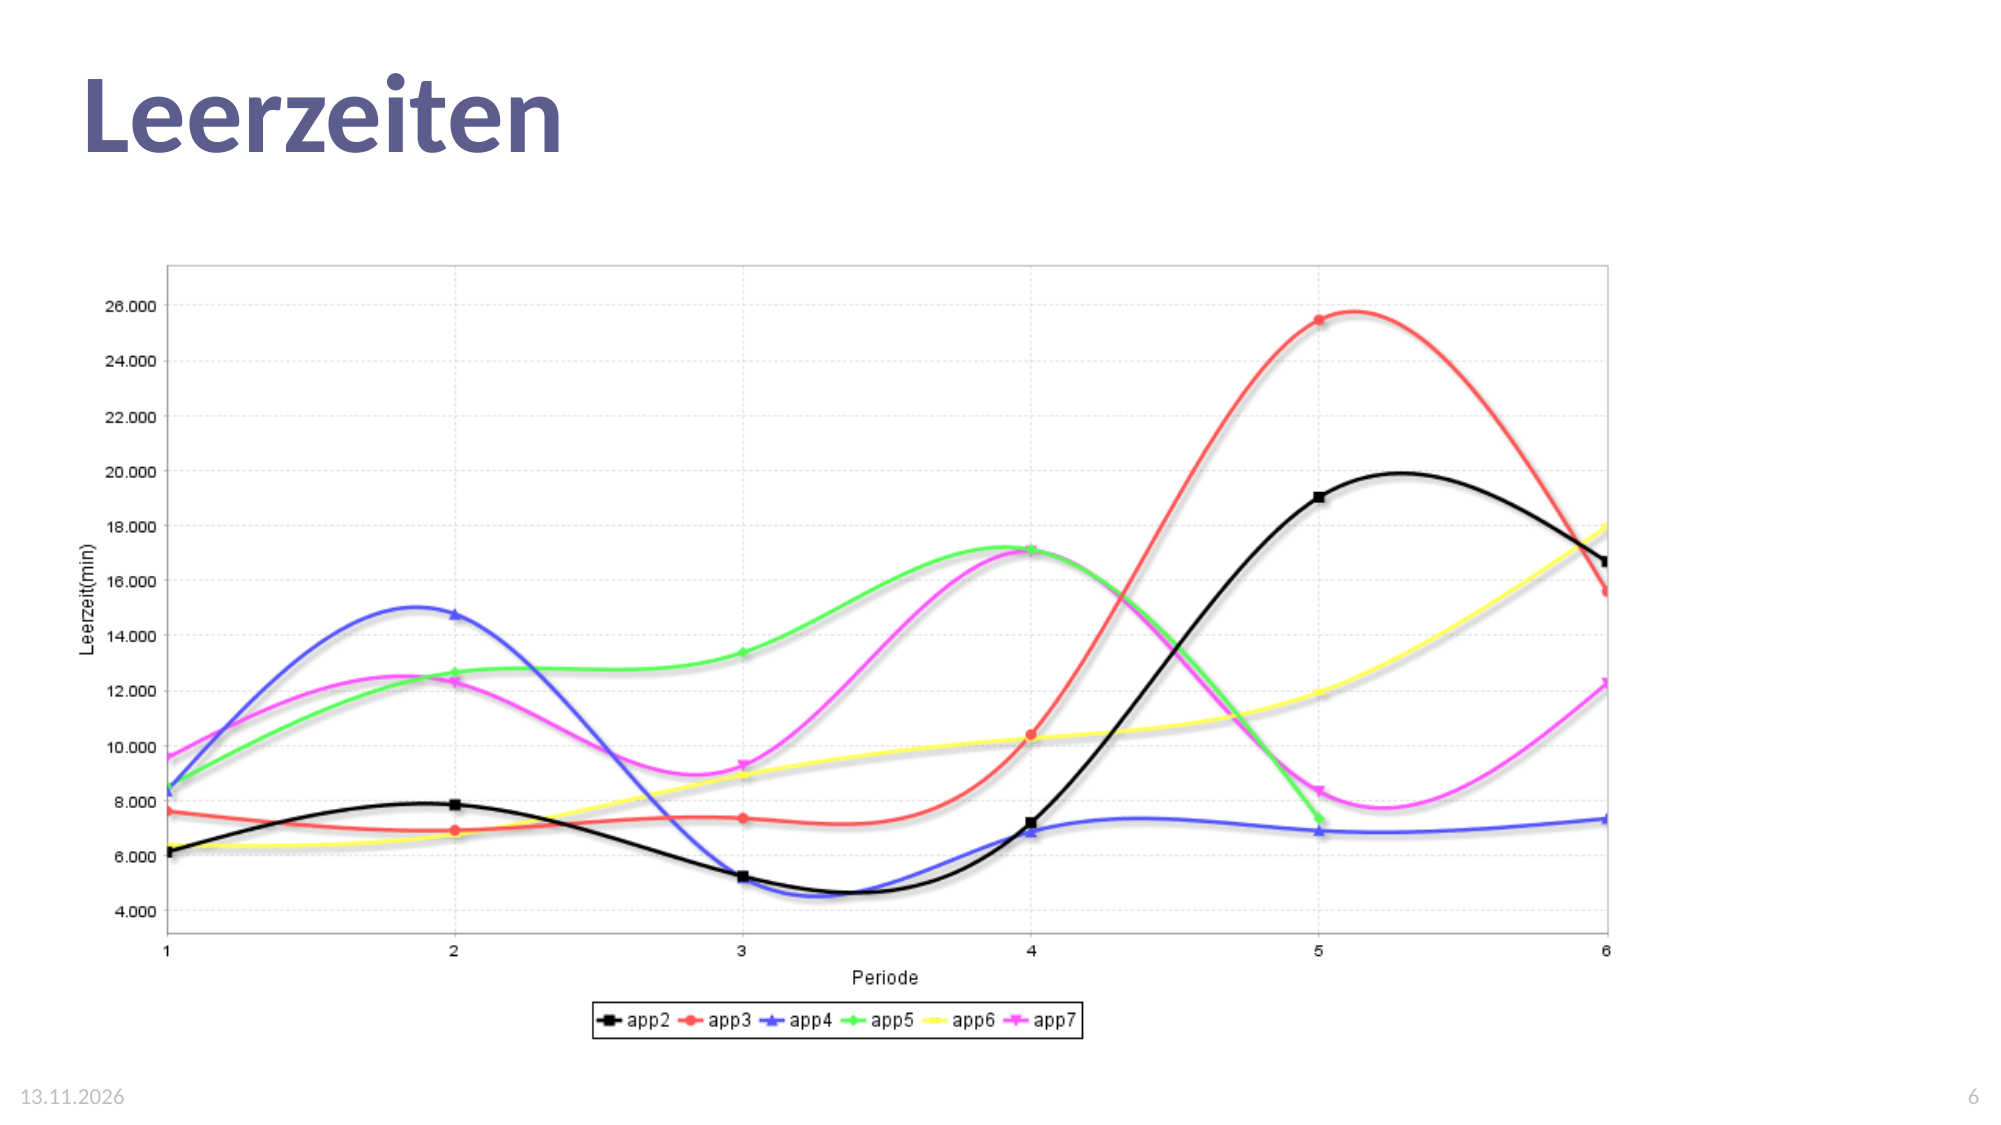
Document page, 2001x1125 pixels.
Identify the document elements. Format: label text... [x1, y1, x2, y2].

picture [56, 259, 1620, 1041]
text_box Leerzeiten [67, 32, 1219, 183]
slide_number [4, 1065, 455, 1125]
slide_number 5 [1544, 1065, 1995, 1125]
